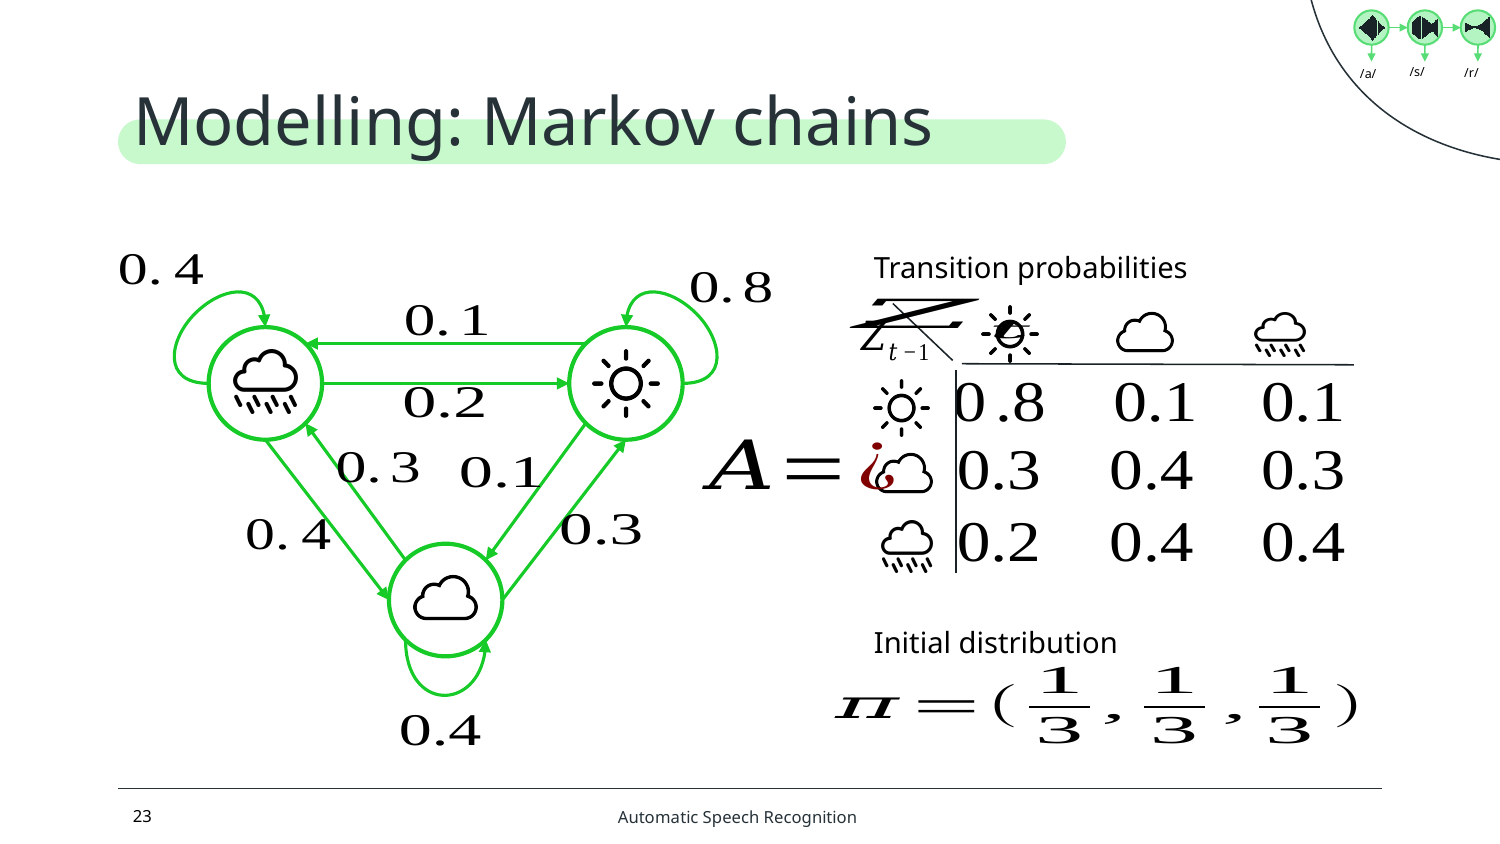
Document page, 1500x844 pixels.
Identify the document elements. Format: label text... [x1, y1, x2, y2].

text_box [872, 303, 959, 574]
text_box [892, 303, 953, 361]
text_box Initial distribution [858, 616, 1405, 667]
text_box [956, 303, 1347, 363]
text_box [117, 244, 777, 757]
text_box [1345, 10, 1496, 89]
text_box Transition probabilities [858, 242, 1405, 293]
title Modelling: Markov chains [118, 64, 1382, 165]
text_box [960, 373, 1347, 574]
text_box 23 [118, 788, 178, 844]
